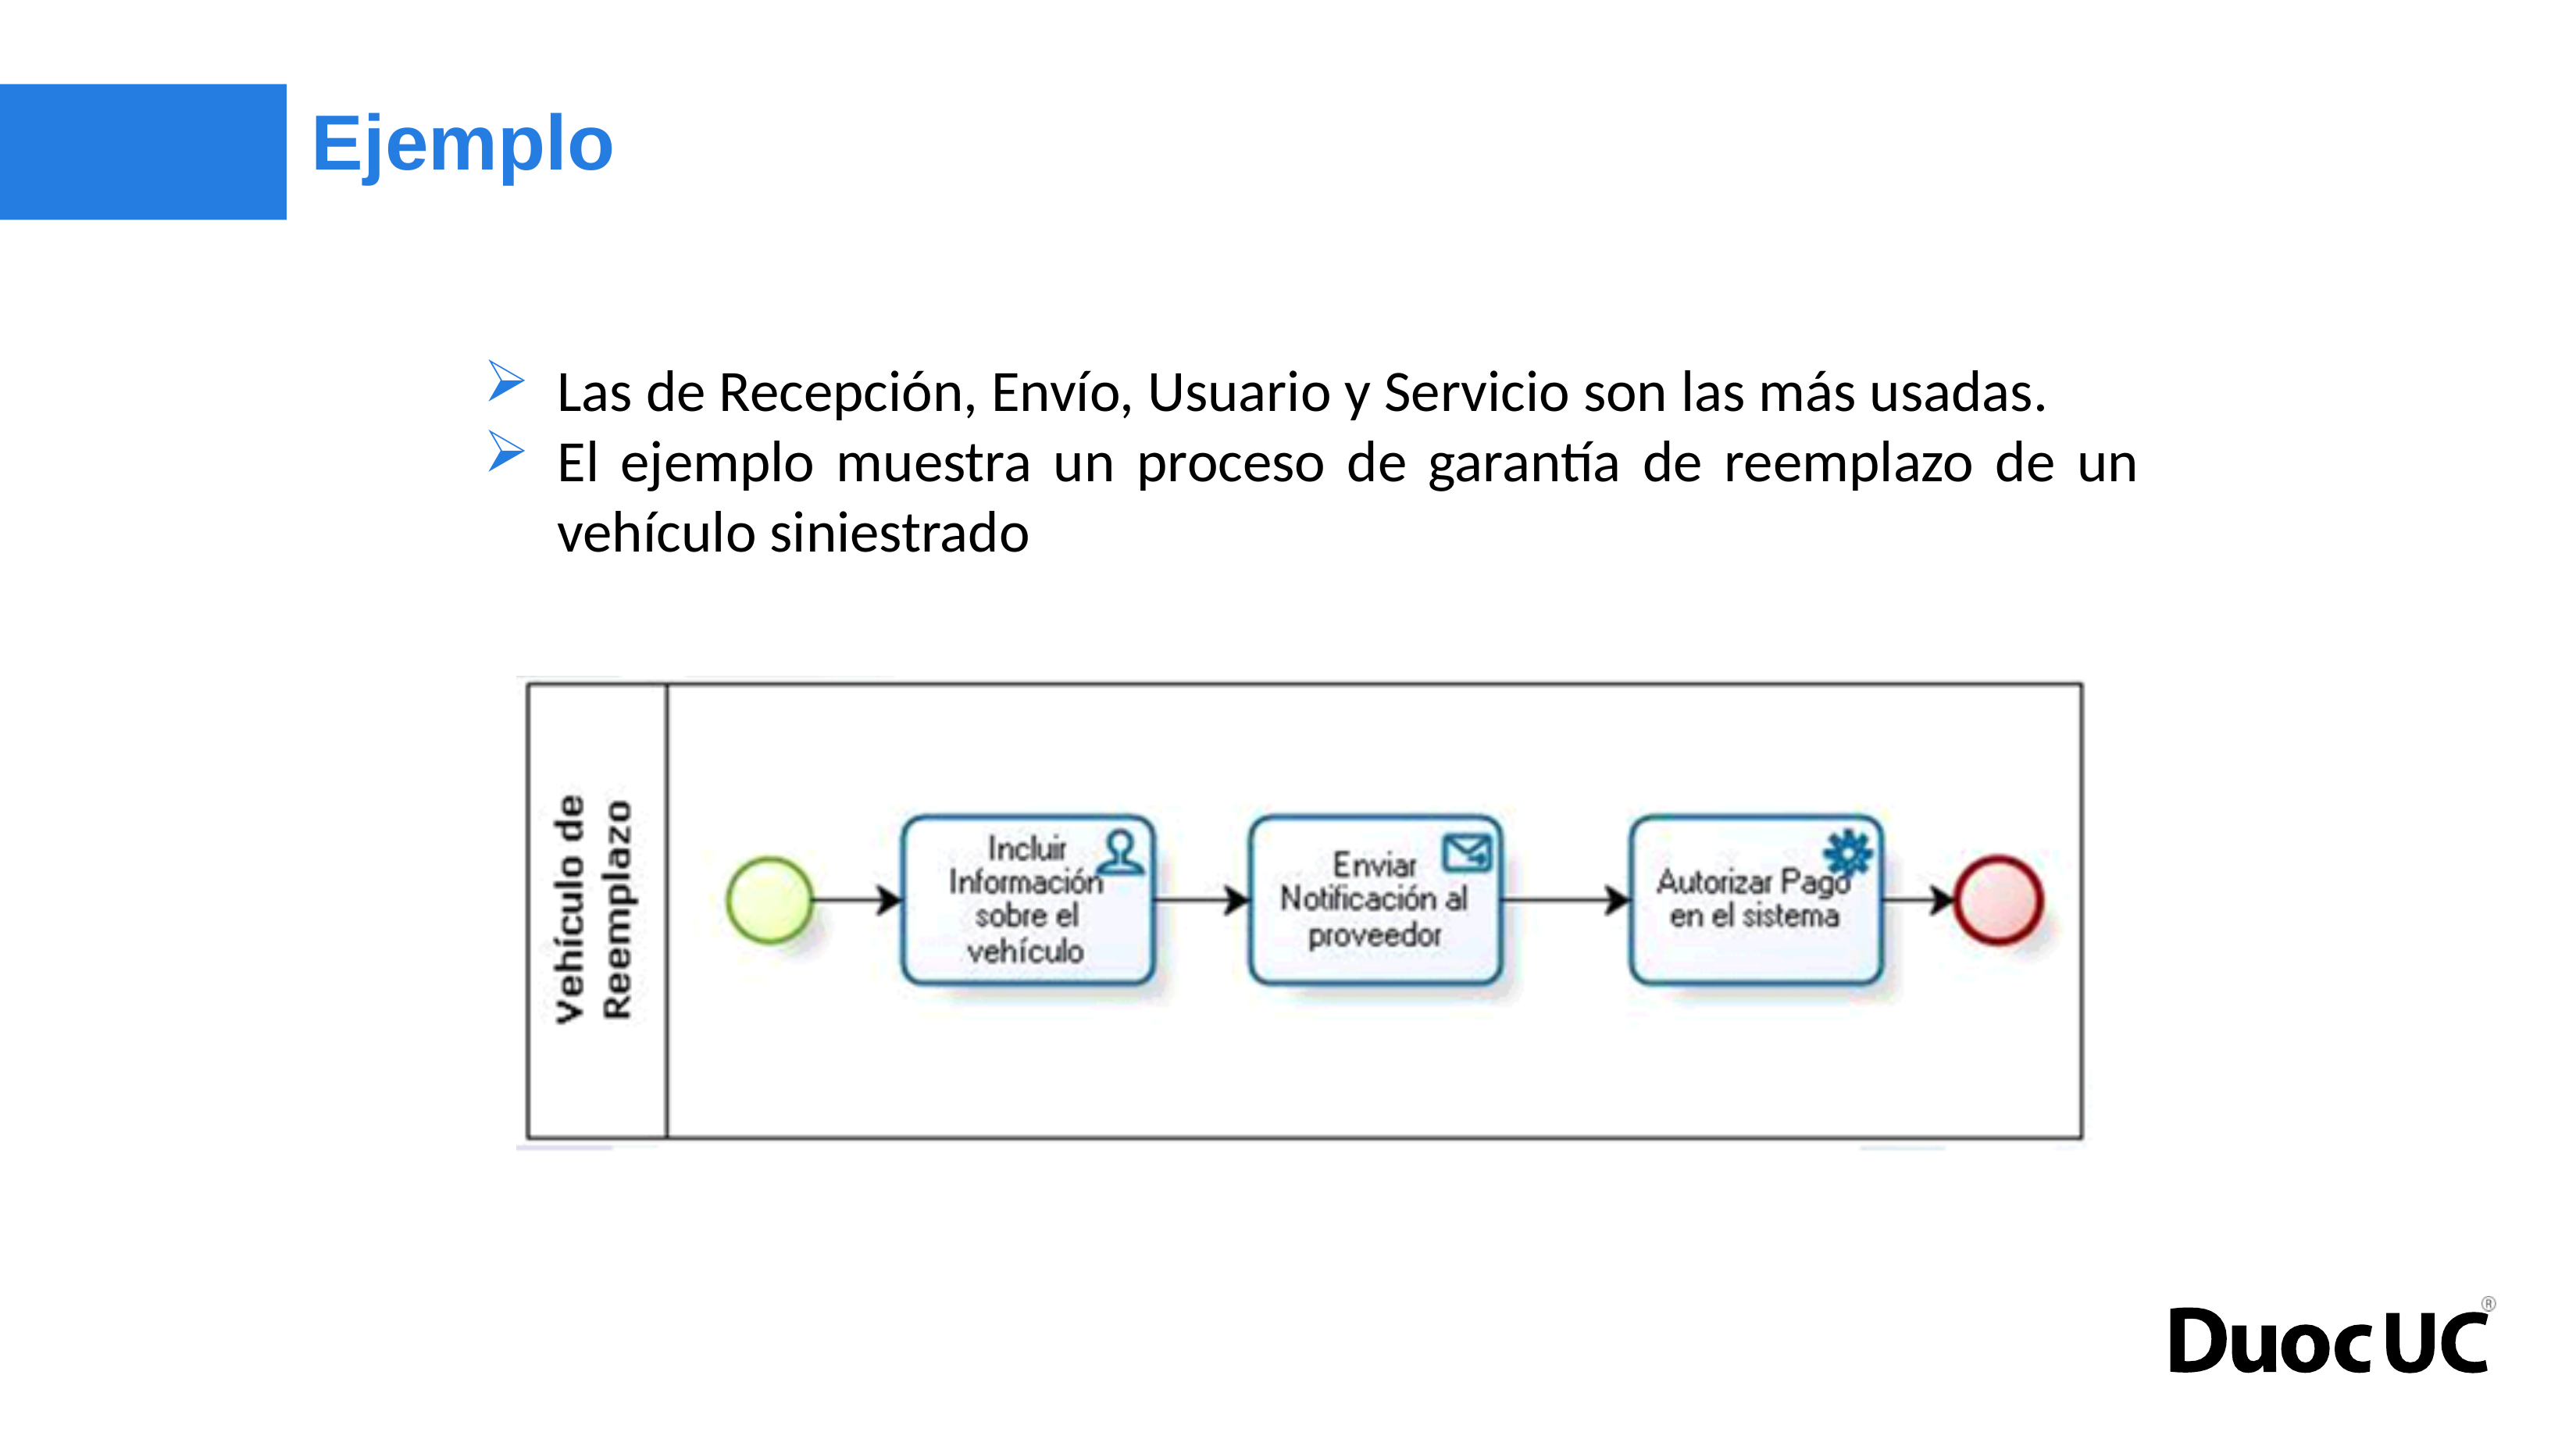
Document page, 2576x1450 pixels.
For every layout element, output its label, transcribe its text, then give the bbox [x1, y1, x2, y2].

text_box Las de Recepción, Envío, Usuario y Servicio son las más usadas. El ejemplo muestra un proceso de garantía de reemplazo de un vehículo siniestrado [472, 347, 2152, 570]
picture [2481, 1296, 2496, 1312]
title Ejemplo [311, 91, 2489, 187]
picture [516, 675, 2108, 1170]
